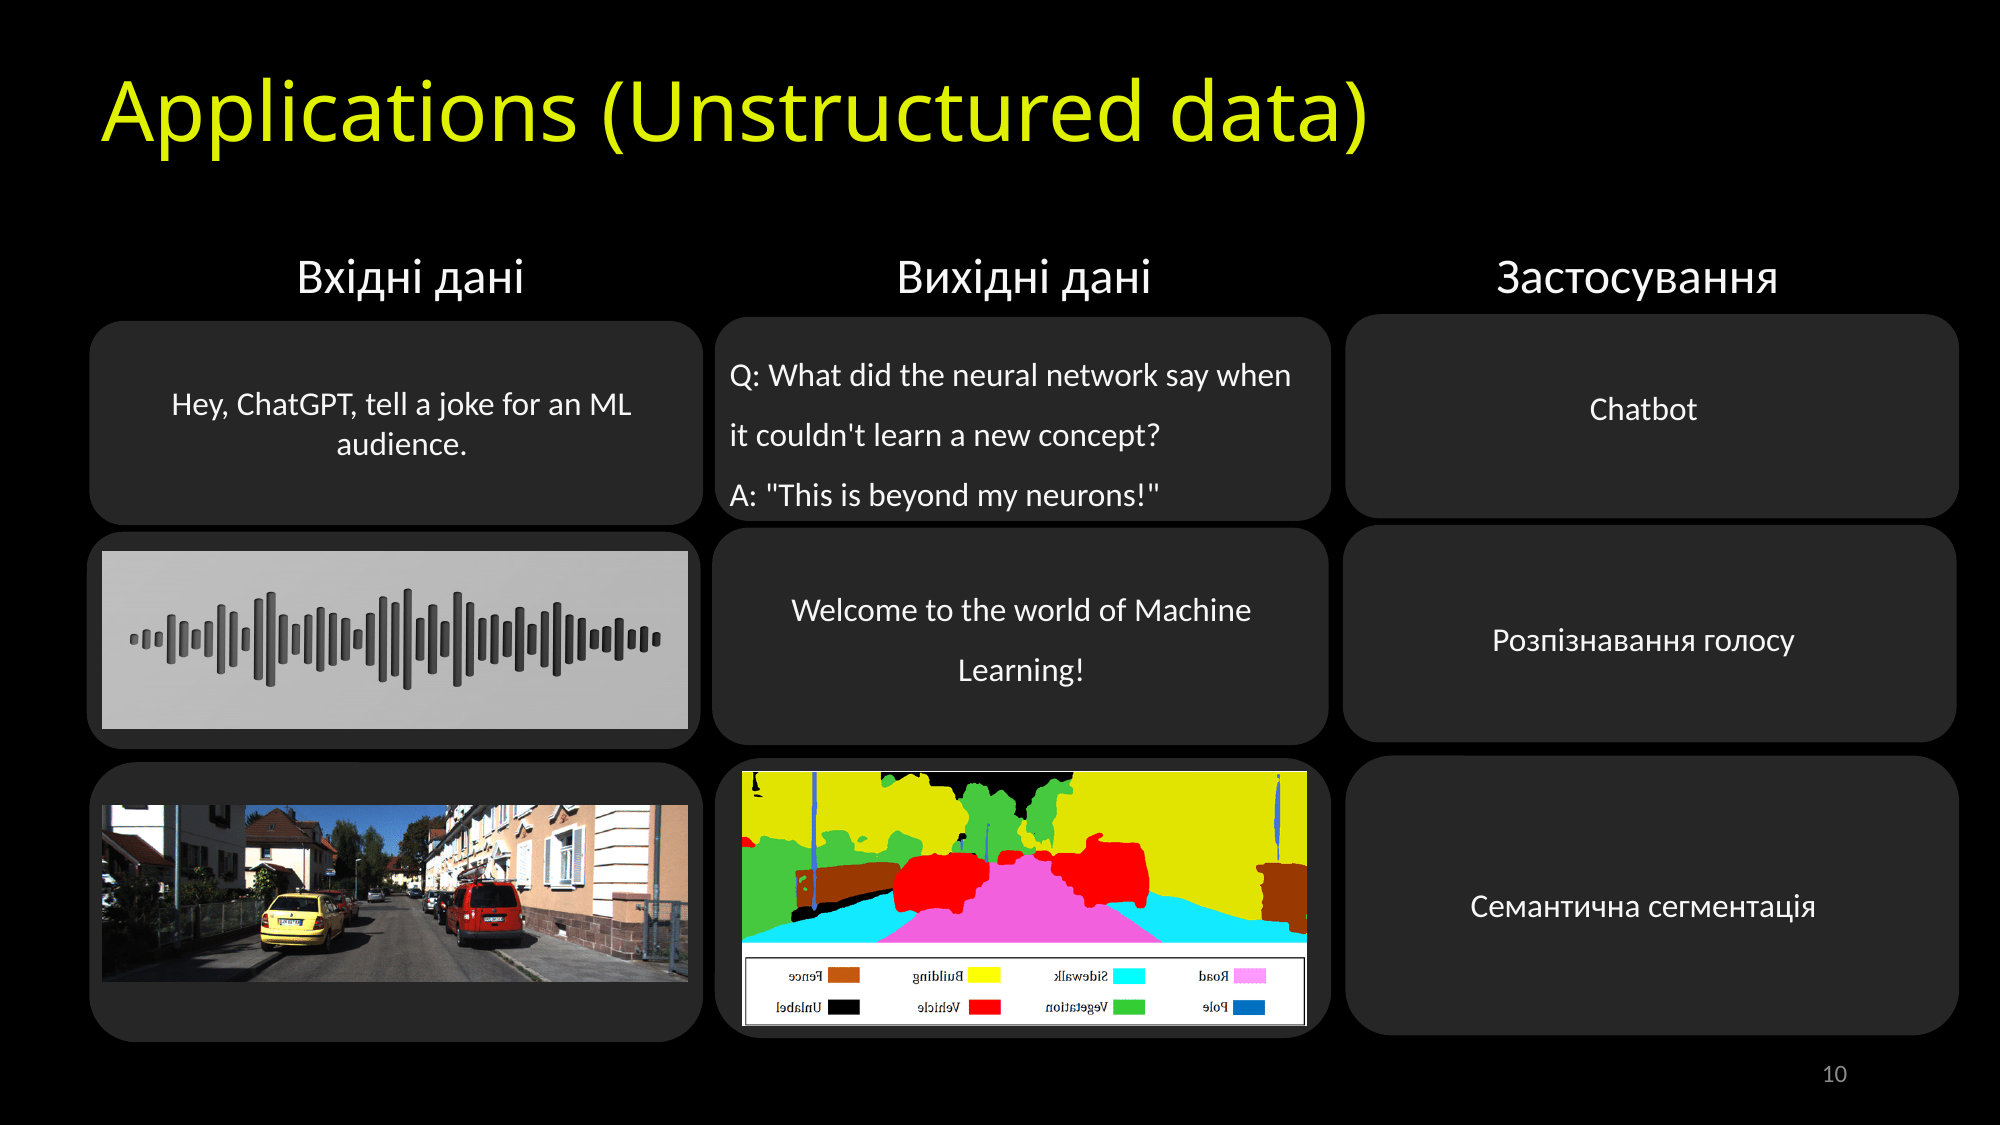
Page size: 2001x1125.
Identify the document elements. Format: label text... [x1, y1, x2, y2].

text_box [1329, 357, 1333, 379]
text_box Семантична сегментація [1328, 856, 1960, 932]
text_box Q: What did the neural network say when it couldn't learn a new concept? A: "This is beyond my neurons!" [714, 357, 1329, 521]
text_box Вхідні дані Вихідні дані Застосування [89, 236, 1960, 357]
slide_number 10 [1412, 1042, 1863, 1103]
text_box Hey, ChatGPT, tell a joke for an ML audience. [89, 375, 714, 470]
text_box [1344, 346, 1961, 520]
picture [102, 805, 688, 982]
text_box [713, 757, 1333, 1040]
text_box Welcome to the world of Machine Learning! [714, 560, 1329, 696]
picture [102, 551, 688, 729]
text_box Applications (Unstructured data) [93, 62, 2000, 203]
text_box Розпізнавання голосу [1328, 590, 1960, 666]
text_box Chatbot [1328, 379, 1960, 435]
picture [742, 770, 1307, 1026]
text_box [1341, 666, 1958, 744]
text_box [88, 761, 705, 1044]
text_box [1344, 754, 1961, 1037]
text_box [85, 530, 702, 751]
text_box [88, 348, 705, 527]
text_box [1329, 435, 1333, 502]
text_box [711, 526, 1330, 747]
text_box [1341, 523, 1958, 590]
